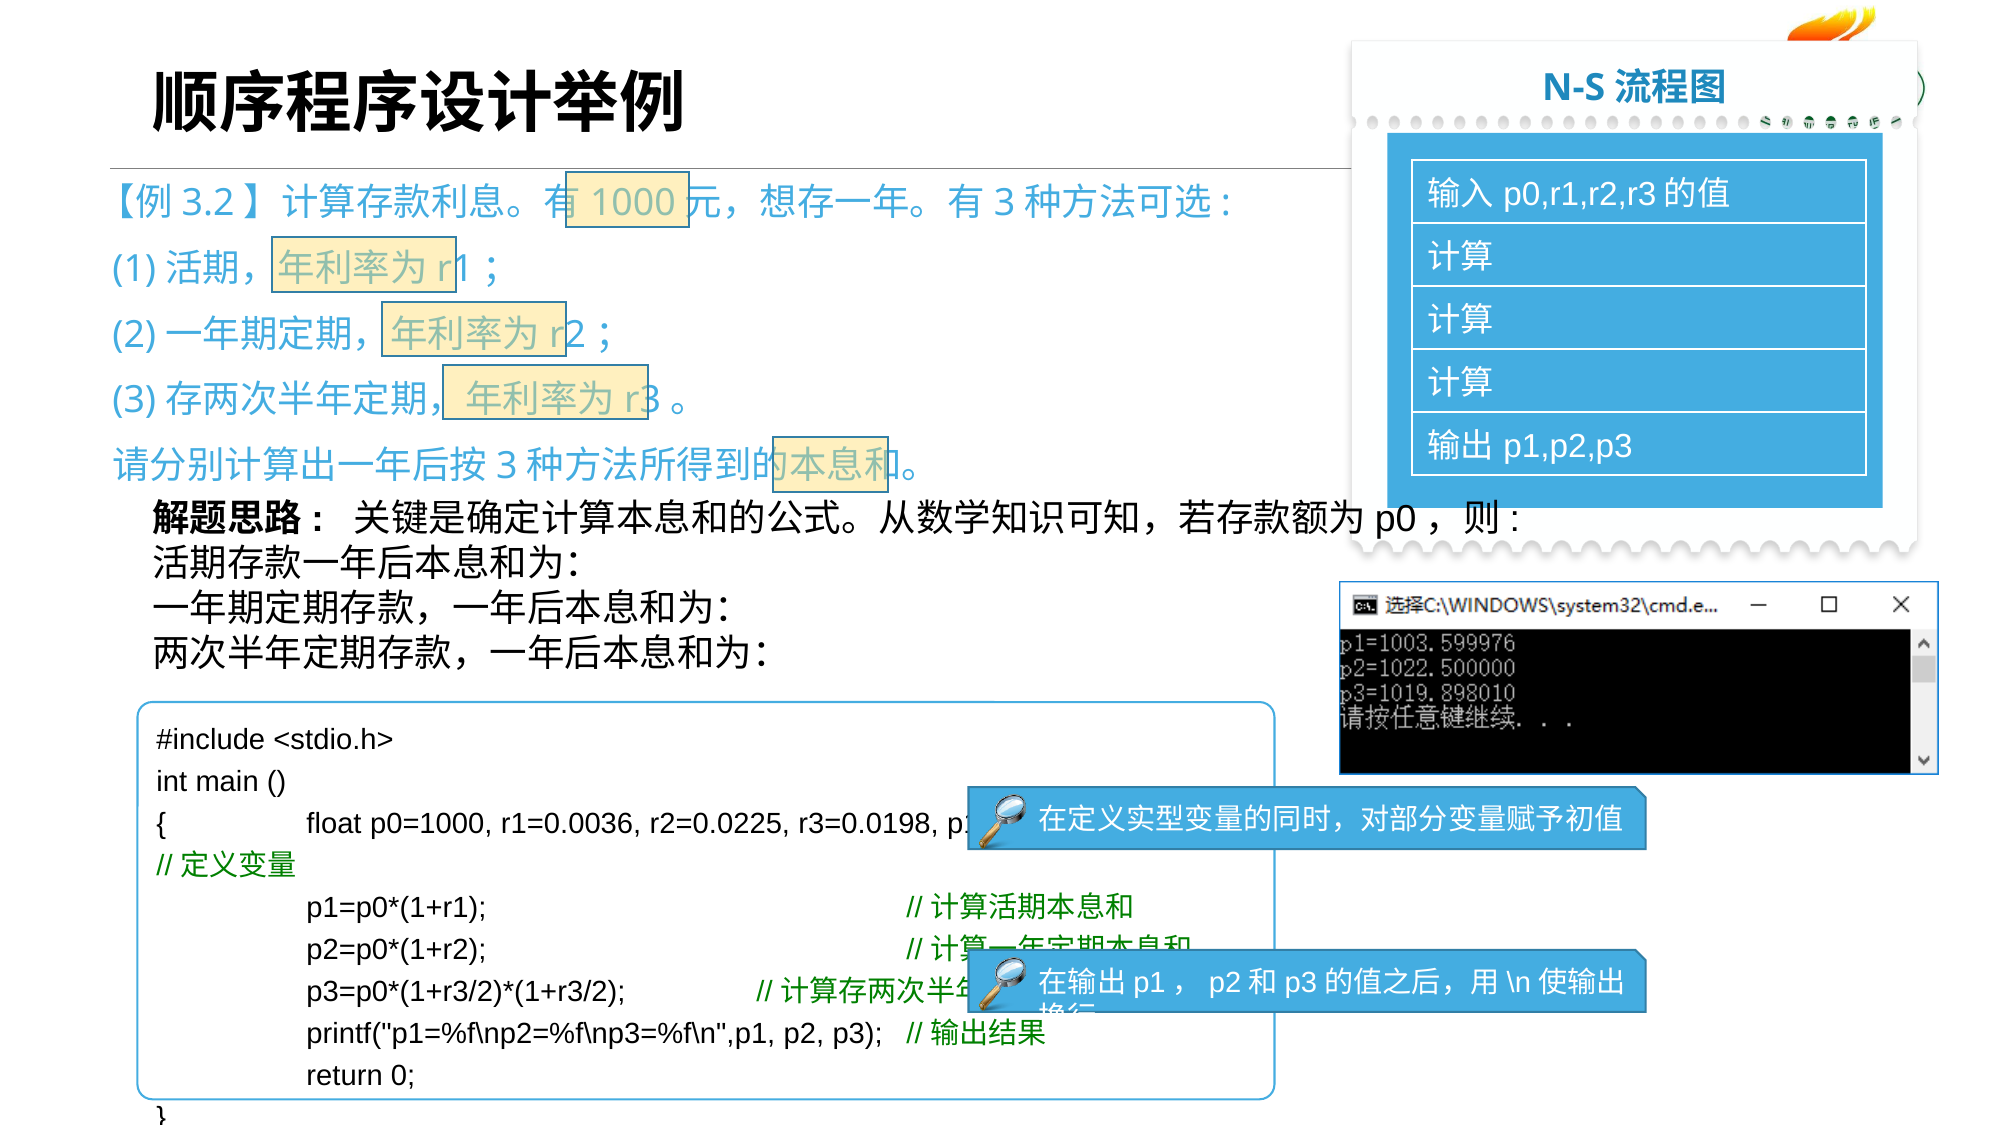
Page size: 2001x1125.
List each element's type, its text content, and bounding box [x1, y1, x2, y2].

picture [1893, 117, 1900, 127]
picture [1871, 117, 1878, 127]
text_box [968, 949, 1646, 1012]
text_box [772, 436, 889, 493]
text_box [442, 364, 649, 420]
picture [1730, 0, 1927, 135]
title 顺序程序设计举例 [137, 59, 1349, 149]
text_box [565, 171, 690, 228]
text_box #include <stdio.h> int main () { float p0=1000, r1=0.0036, r2=0.0225, r3=0.0198, p1, p2, p3; //定义变量 p1=p0*(1+r1); //计算活期本息和 p2=p0*(1+r2); //计算一年定期本息和 p3=p0*(1+r3/2)*(1+r3/2); //计算存两次半年定期的本息和 printf("p1=%f\np2=%f\np3=%f\n",p1, p2, p3); //输出结果 return 0; } [136, 700, 1276, 1101]
text_box [1386, 132, 1884, 509]
text_box N-S流程图 [1350, 39, 1919, 554]
text_box [381, 301, 567, 357]
list 【例3.2】计算存款利息。有1000元，想存一年。有3种方法可选: (1)活期，年利率为r1； (2)一年期定期，年利率为r2； (3)存两次半年定期，年利率为r3。 请分别计算出一年后按3种方法所得到的本息和。 [82, 170, 1346, 514]
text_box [968, 787, 1646, 850]
text_box [271, 236, 457, 293]
picture [1339, 581, 1939, 775]
